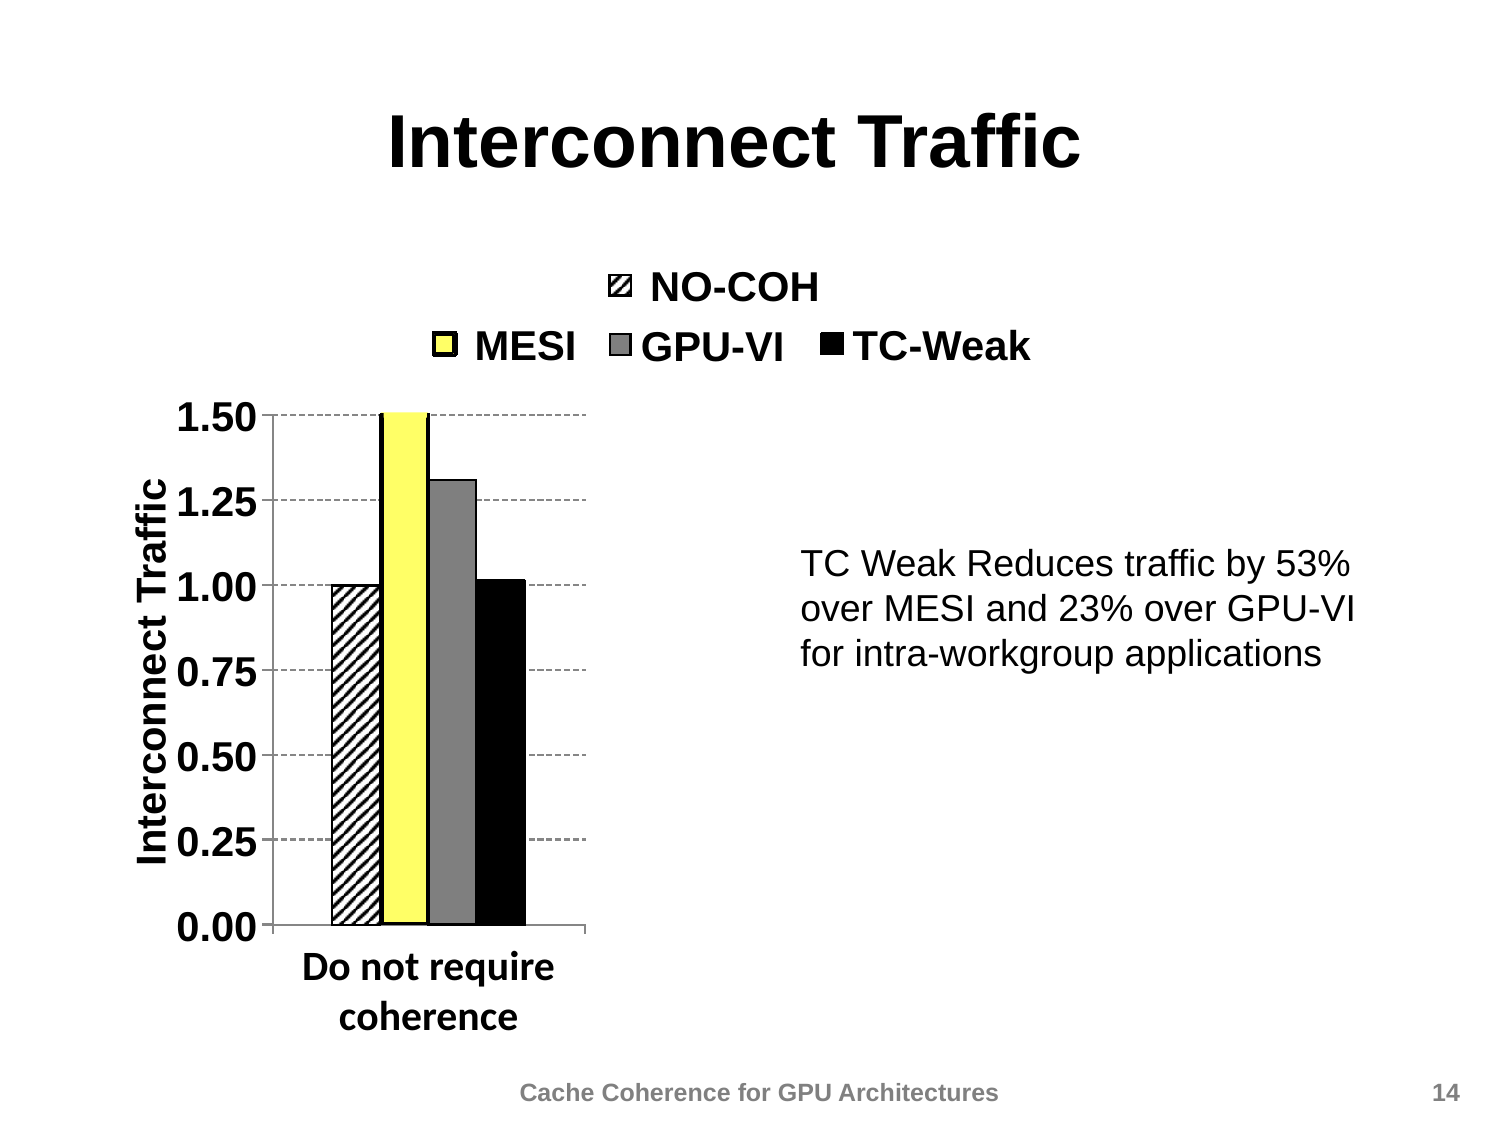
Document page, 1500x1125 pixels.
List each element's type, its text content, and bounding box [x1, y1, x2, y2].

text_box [475, 579, 526, 926]
text_box Interconnect Traffic [123, 414, 169, 930]
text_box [331, 584, 374, 926]
text_box Do not require coherence [282, 963, 575, 1039]
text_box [174, 389, 586, 957]
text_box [434, 478, 477, 926]
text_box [431, 318, 587, 376]
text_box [820, 318, 1032, 370]
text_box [608, 259, 831, 317]
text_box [608, 319, 786, 371]
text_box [379, 411, 431, 926]
list TC Weak Reduces traffic by 53% over MESI and 23% over GPU-VI for intra-workgroup applications [785, 531, 1384, 1125]
list Interconnect Traffic [62, 85, 1409, 175]
